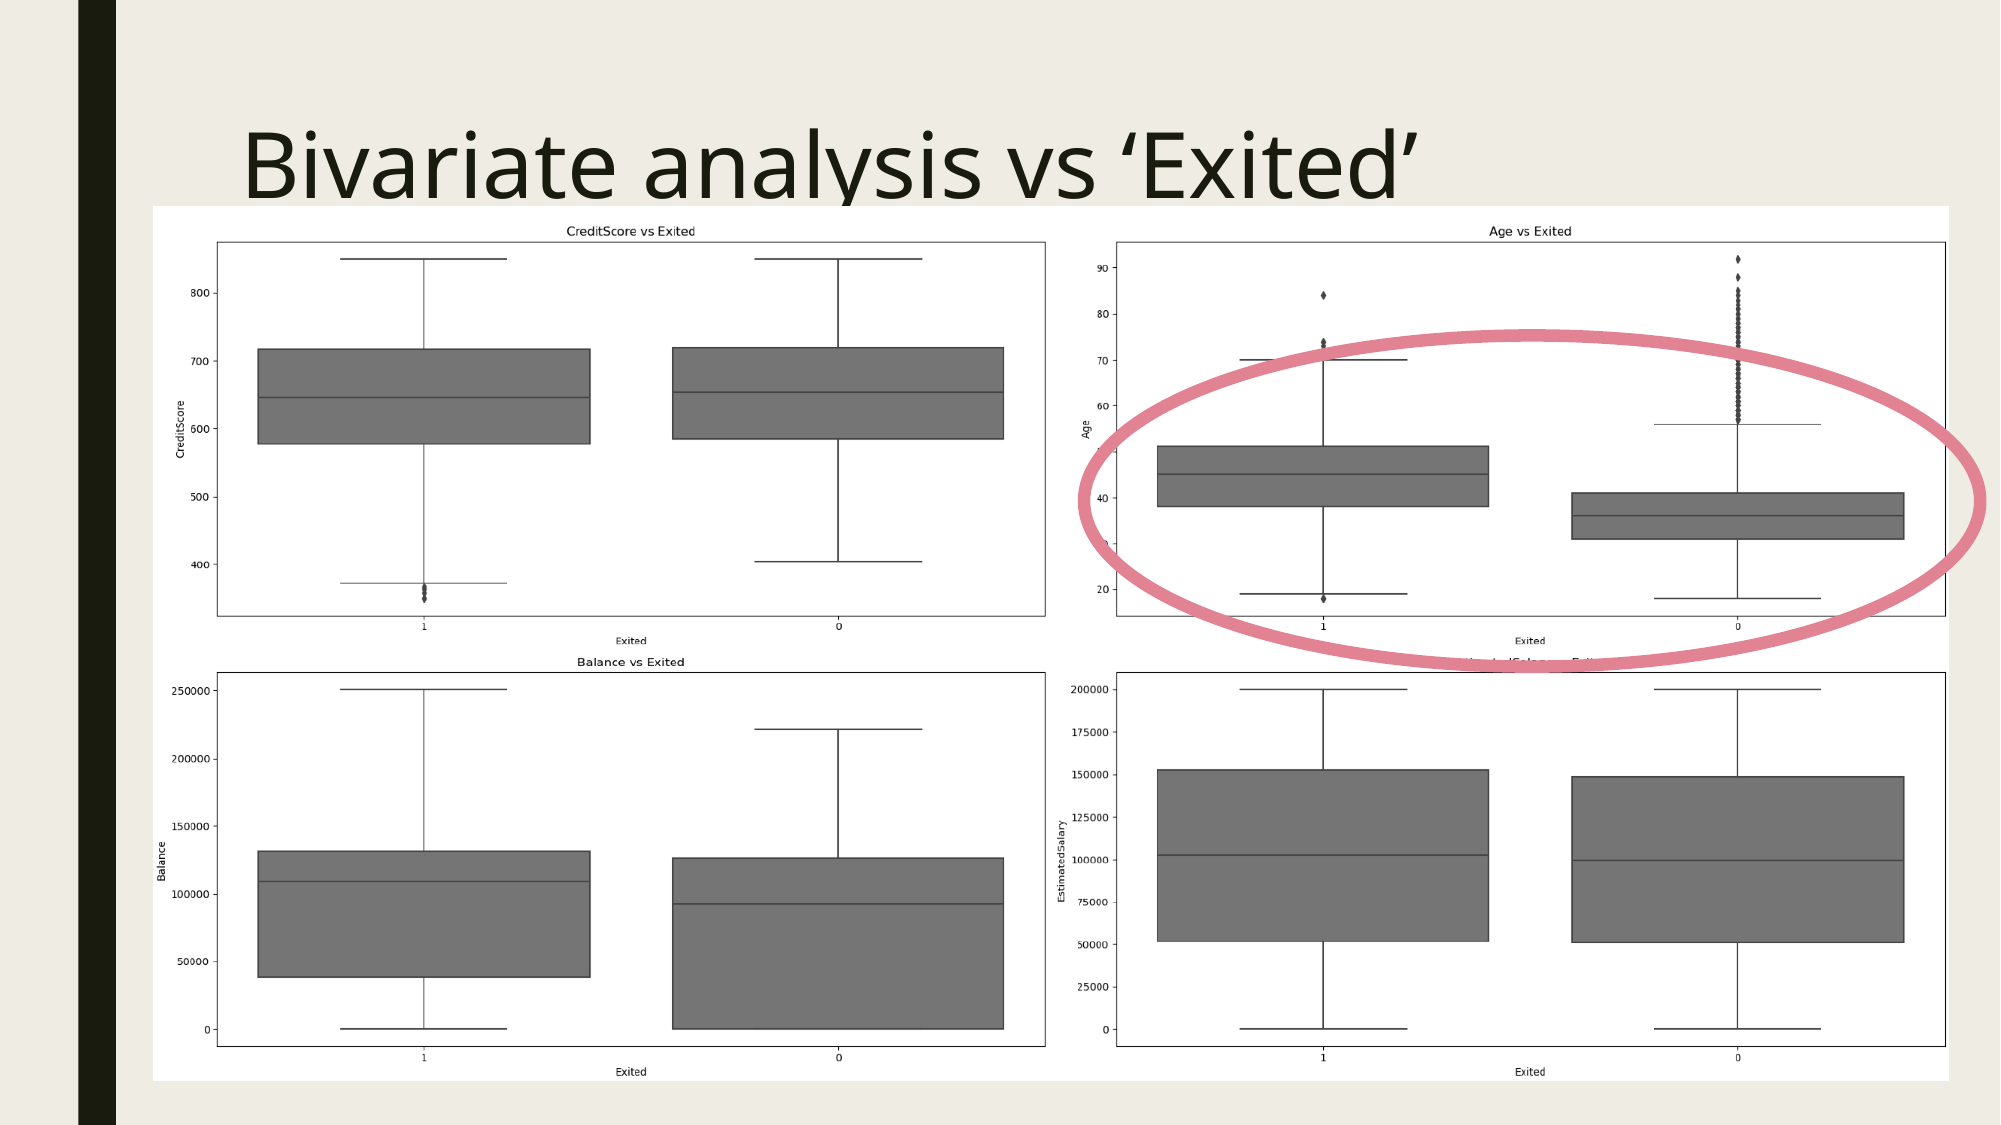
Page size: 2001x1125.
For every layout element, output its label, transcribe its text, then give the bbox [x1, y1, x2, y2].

picture [153, 206, 1949, 1081]
title Bivariate analysis vs ‘Exited’ [225, 112, 1800, 206]
text_box [1949, 440, 1981, 562]
